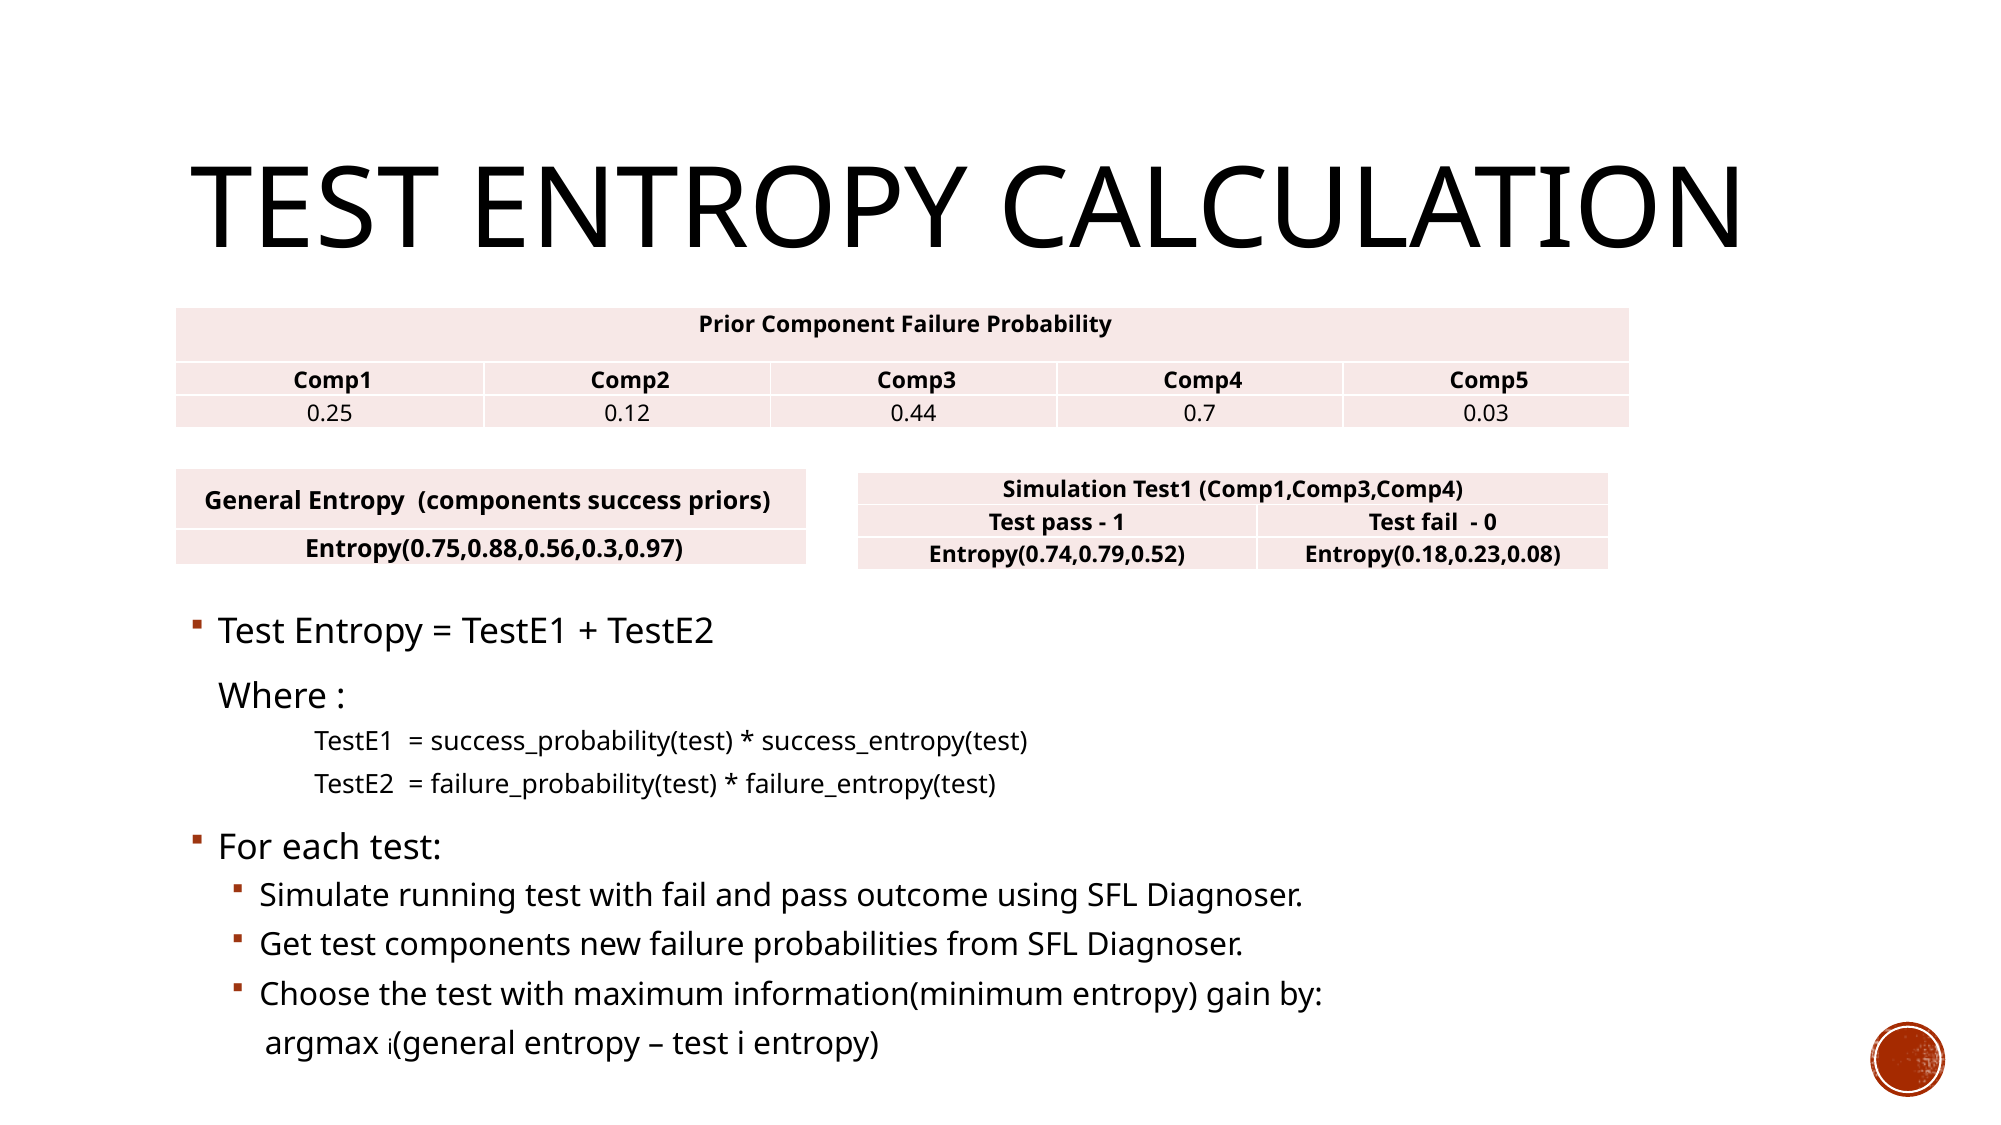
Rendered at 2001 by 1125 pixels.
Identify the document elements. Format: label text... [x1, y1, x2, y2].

table_cell 0.12 [485, 396, 770, 427]
table_cell 0.25 [176, 396, 483, 427]
table_cell Comp2 [485, 363, 770, 394]
table_header General Entropy (components success priors) [176, 469, 806, 528]
table_cell 0.7 [1058, 396, 1342, 427]
table_cell Comp3 [771, 363, 1056, 394]
table_cell Entropy(0.75,0.88,0.56,0.3,0.97) [176, 530, 806, 564]
table_cell Test fail - 0 [1258, 505, 1608, 536]
table_header Simulation Test1 (Comp1,Comp3,Comp4) [858, 473, 1608, 504]
table_cell Entropy(0.18,0.23,0.08) [1258, 538, 1608, 569]
table_cell 0.44 [771, 396, 1056, 427]
table_cell Comp1 [176, 363, 483, 394]
title Test Entropy Calculation [175, 79, 1826, 344]
table_cell Entropy(0.74,0.79,0.52) [858, 538, 1256, 569]
text_box Test Entropy = TestE1 + TestE2 Where : TestE1 = success_probability(test) * success_entropy(test) TestE2 = failure_probability(test) * failure_entropy(test) For each test: Simulate running test with fail and pass outcome using SFL Diagnoser. Get test components new failure probabilities from SFL Diagnoser. Choose the test with maximum information(minimum entropy) gain by: argmax i(general entropy – test i entropy) [175, 601, 1826, 1075]
table_header Prior Component Failure Probability [176, 308, 1629, 361]
table_cell Comp5 [1344, 363, 1629, 394]
table_cell 0.03 [1344, 396, 1629, 427]
table_cell Comp4 [1058, 363, 1342, 394]
table_cell Test pass - 1 [858, 505, 1256, 536]
